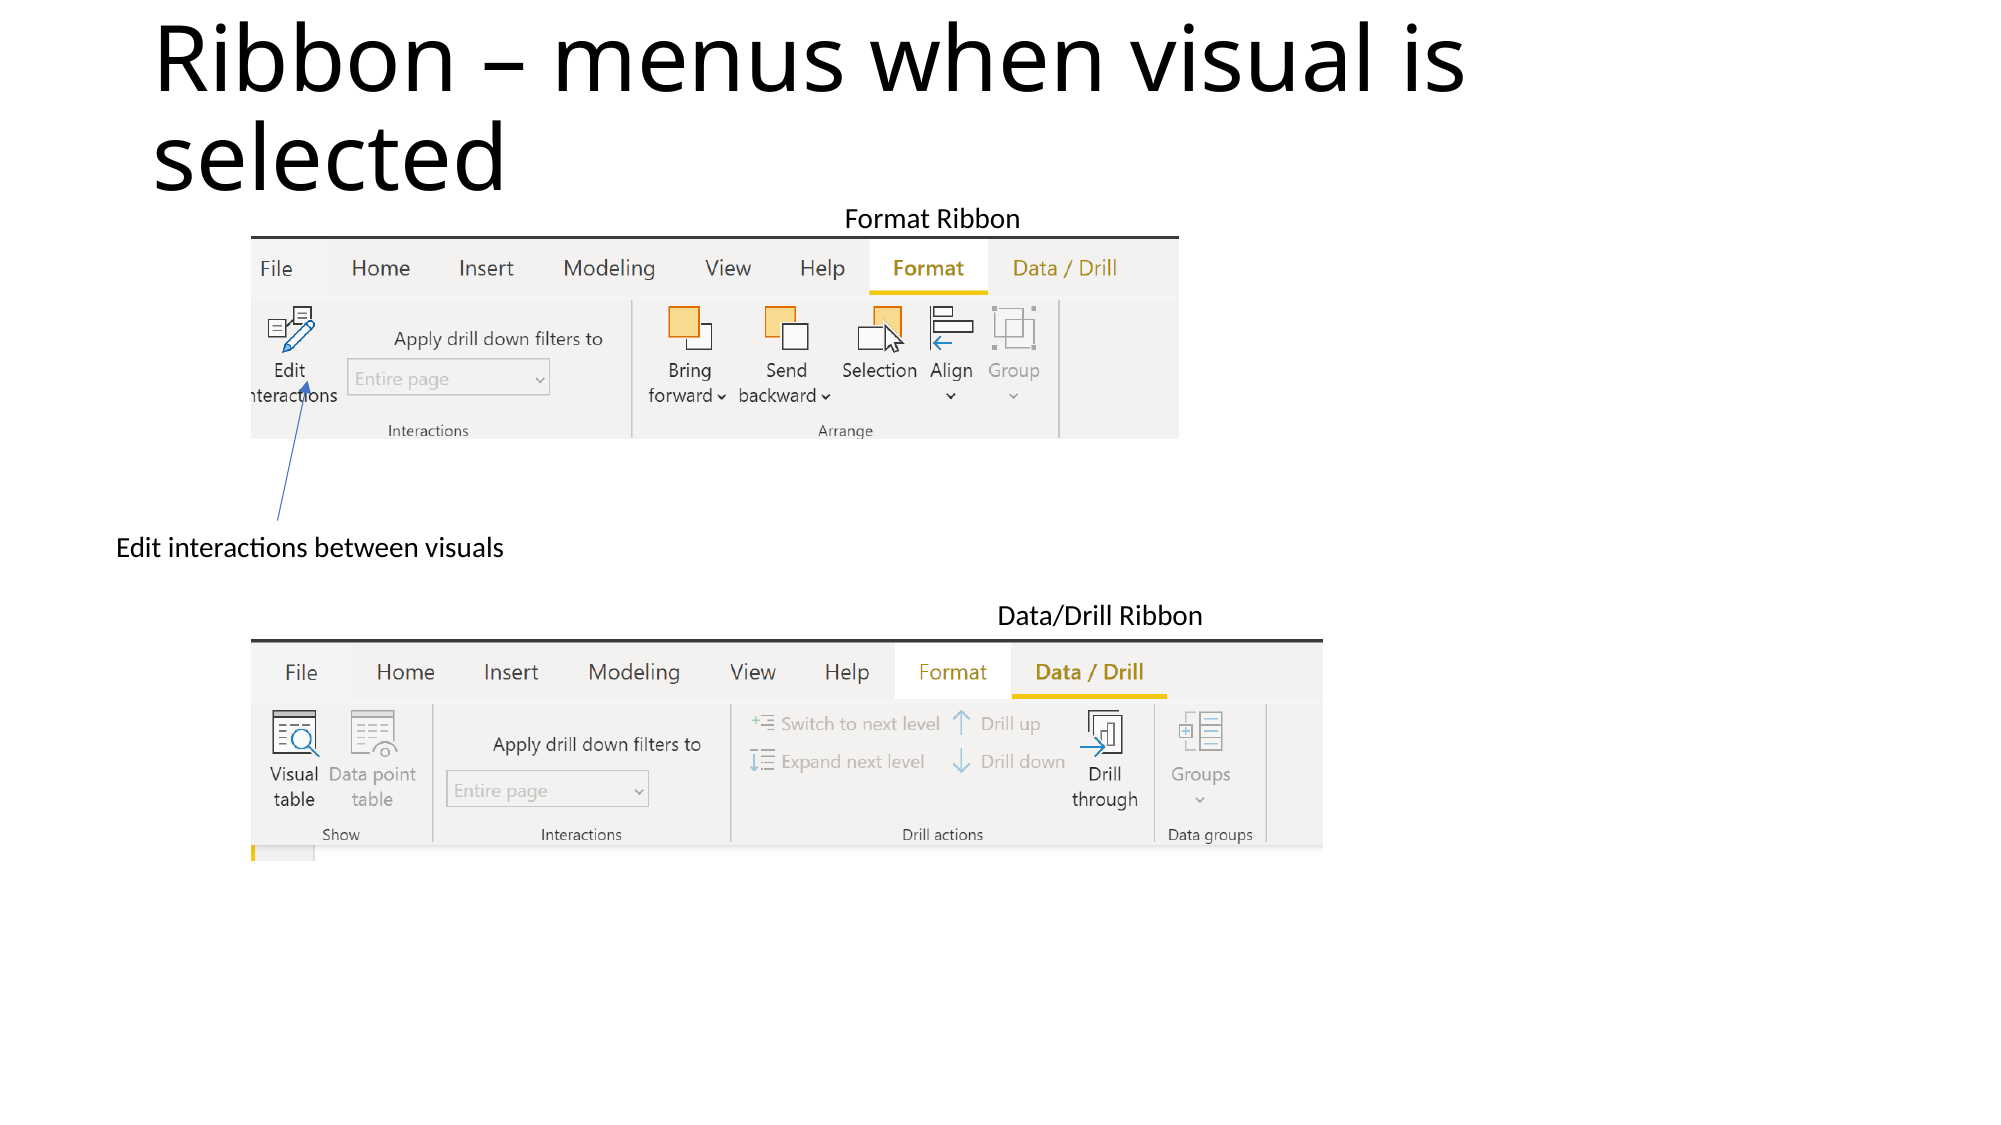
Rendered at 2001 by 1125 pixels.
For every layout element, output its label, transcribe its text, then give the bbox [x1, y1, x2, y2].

title Ribbon – menus when visual is selected [137, 3, 1863, 221]
picture [251, 236, 1179, 439]
text_box Format Ribbon [830, 191, 1170, 236]
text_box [277, 380, 308, 521]
text_box Data/Drill Ribbon [982, 589, 1323, 639]
text_box Edit interactions between visuals [101, 520, 632, 571]
picture [251, 639, 1323, 861]
